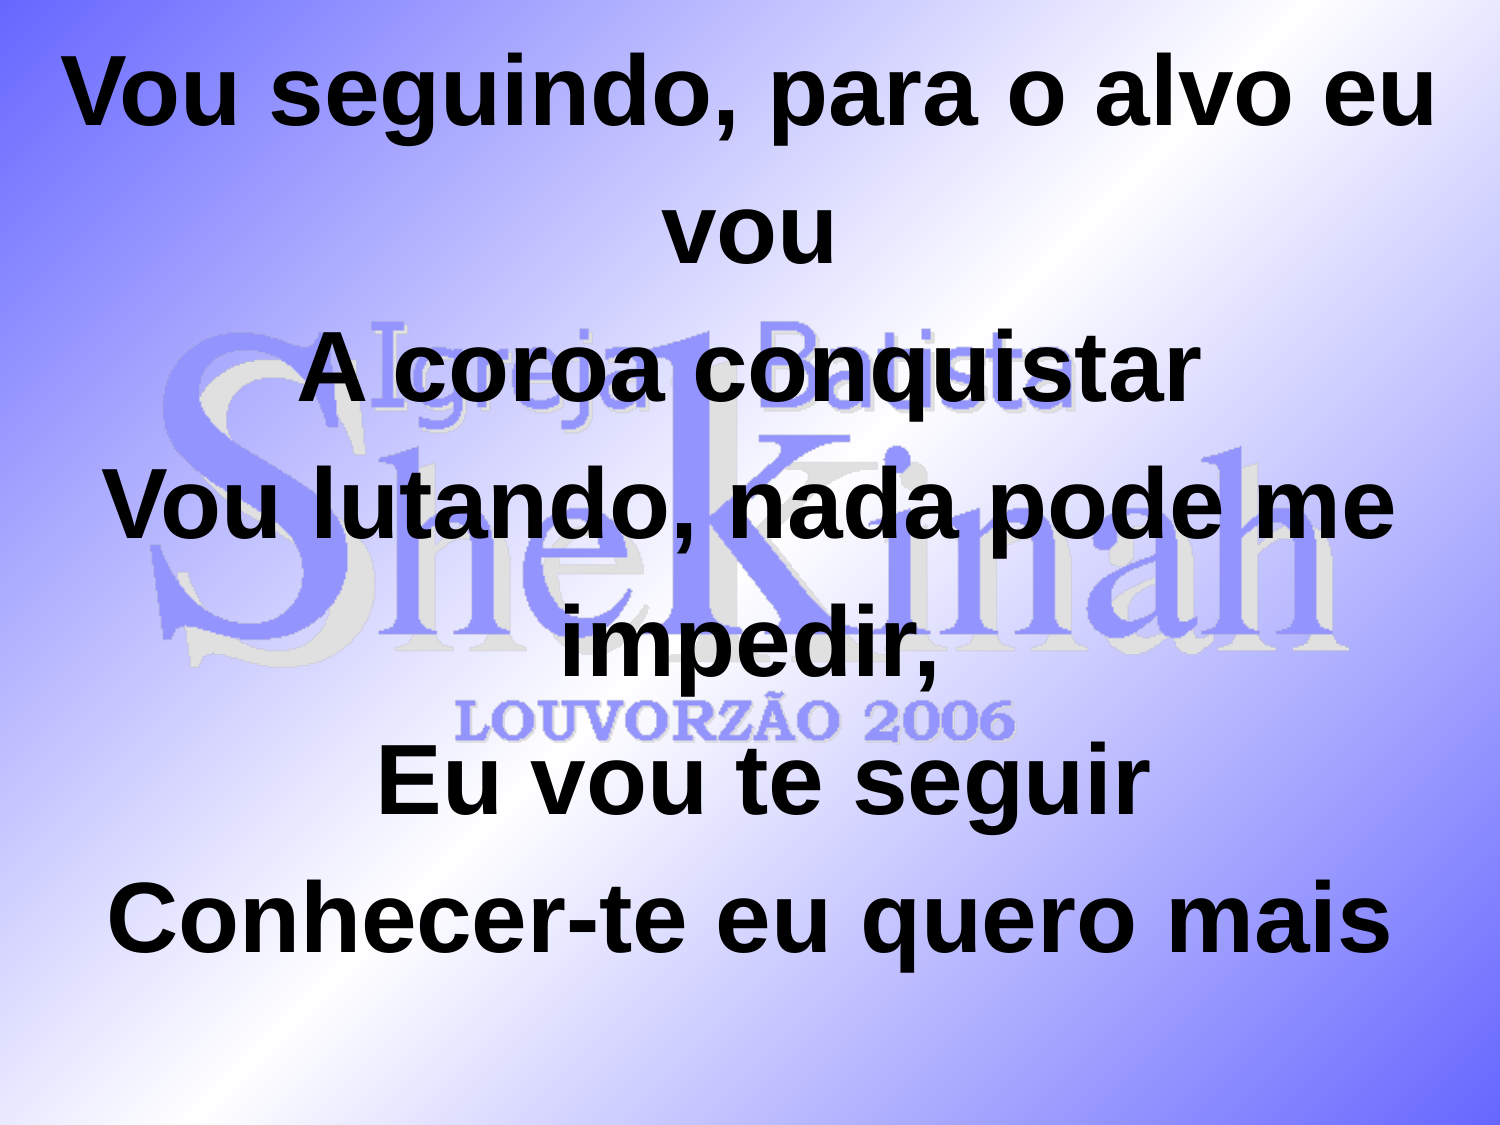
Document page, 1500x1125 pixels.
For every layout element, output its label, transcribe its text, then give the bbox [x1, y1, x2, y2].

picture [112, 49, 1358, 881]
text_box Vou seguindo, para o alvo eu vou A coroa conquistar Vou lutando, nada pode me impedir, Eu vou te seguir Conhecer-te eu quero mais [0, 0, 1500, 1118]
